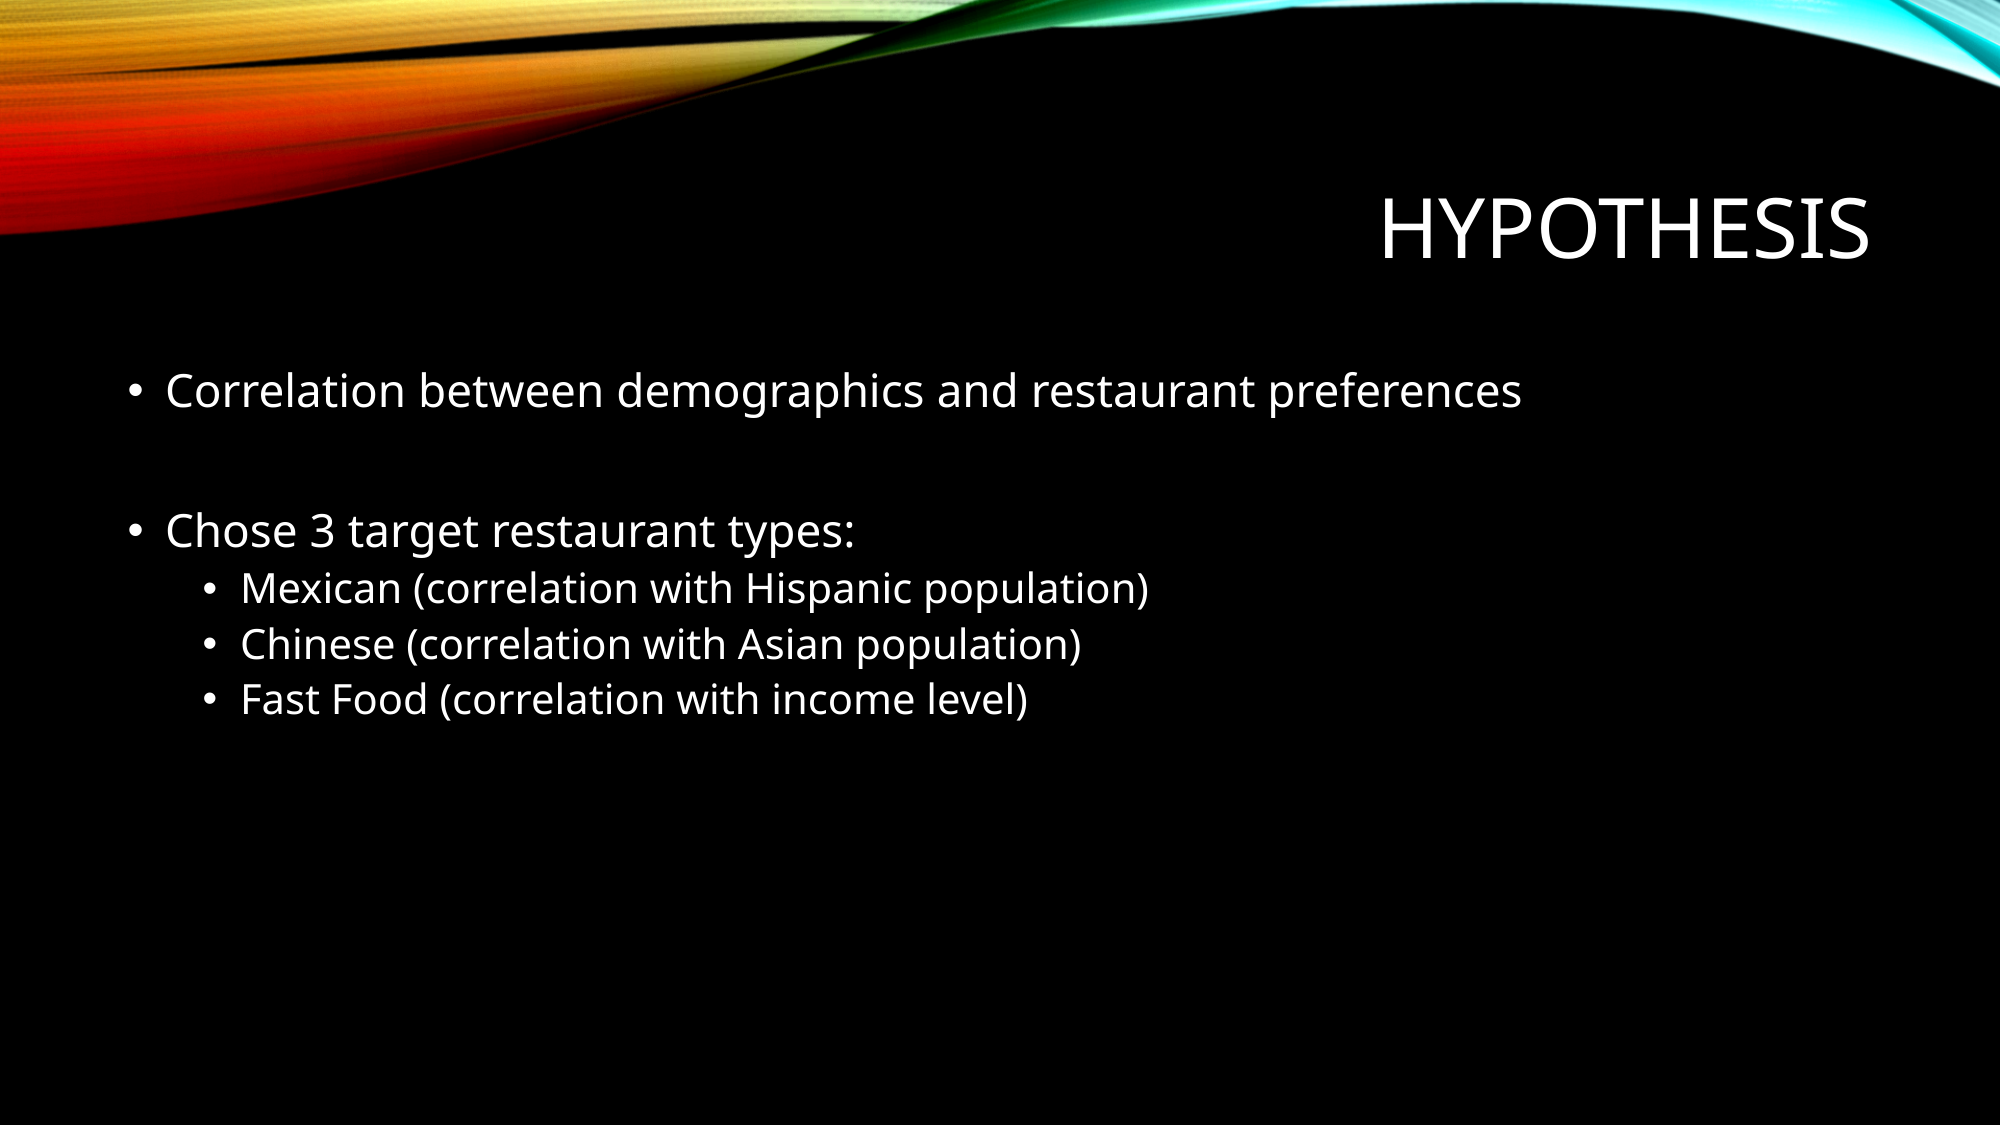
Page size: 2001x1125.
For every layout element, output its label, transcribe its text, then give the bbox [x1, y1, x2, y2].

title Hypothesis [474, 125, 1888, 338]
picture [0, 0, 2000, 237]
list Correlation between demographics and restaurant preferences Chose 3 target restaurant types: Mexican (correlation with Hispanic population) Chinese (correlation with Asian population) Fast Food (correlation with income level) [112, 360, 1888, 1021]
